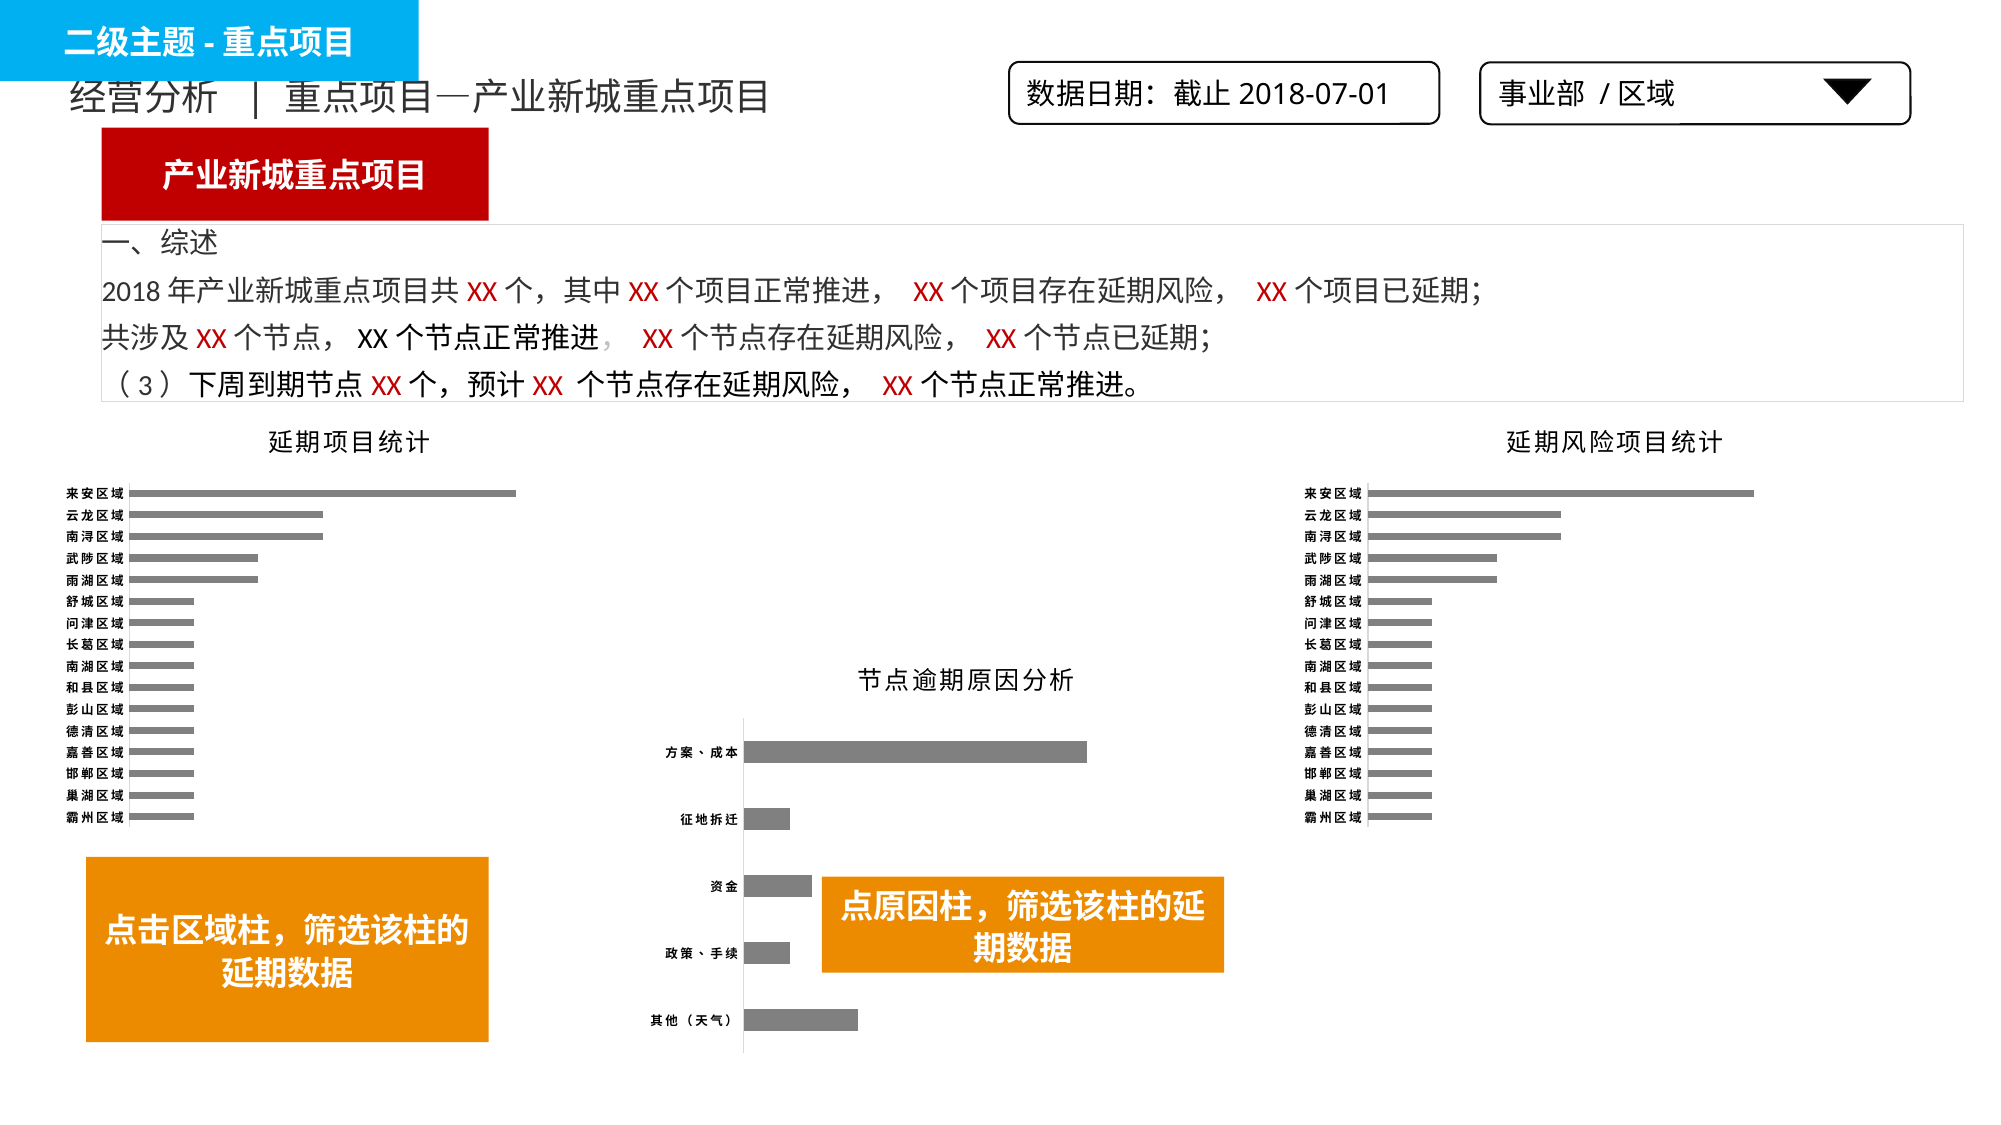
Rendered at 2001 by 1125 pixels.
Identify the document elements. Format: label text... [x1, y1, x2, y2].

text_box 数据日期：截止2018-07-01 [1008, 60, 1441, 125]
text_box 点击区域柱，筛选该柱的延期数据 [86, 856, 489, 1043]
text_box [1823, 78, 1872, 105]
text_box 一、综述 2018年产业新城重点项目共XX个，其中XX个项目正常推进， XX个项目存在延期风险， XX个项目已延期； 共涉及XX个节点，XX个节点正常推进， XX个节点存在延期风险， XX个节点已延期； （3）下周到期节点XX个，预计XX 个节点存在延期风险， XX个节点正常推进。 [101, 224, 1964, 402]
text_box 产业新城重点项目 [101, 127, 489, 221]
text_box 经营分析 | 重点项目—产业新城重点项目 [69, 72, 809, 118]
chart [0, 402, 1989, 1056]
text_box 事业部 /区域 [1479, 61, 1912, 126]
text_box 二级主题-重点项目 [0, 0, 419, 82]
